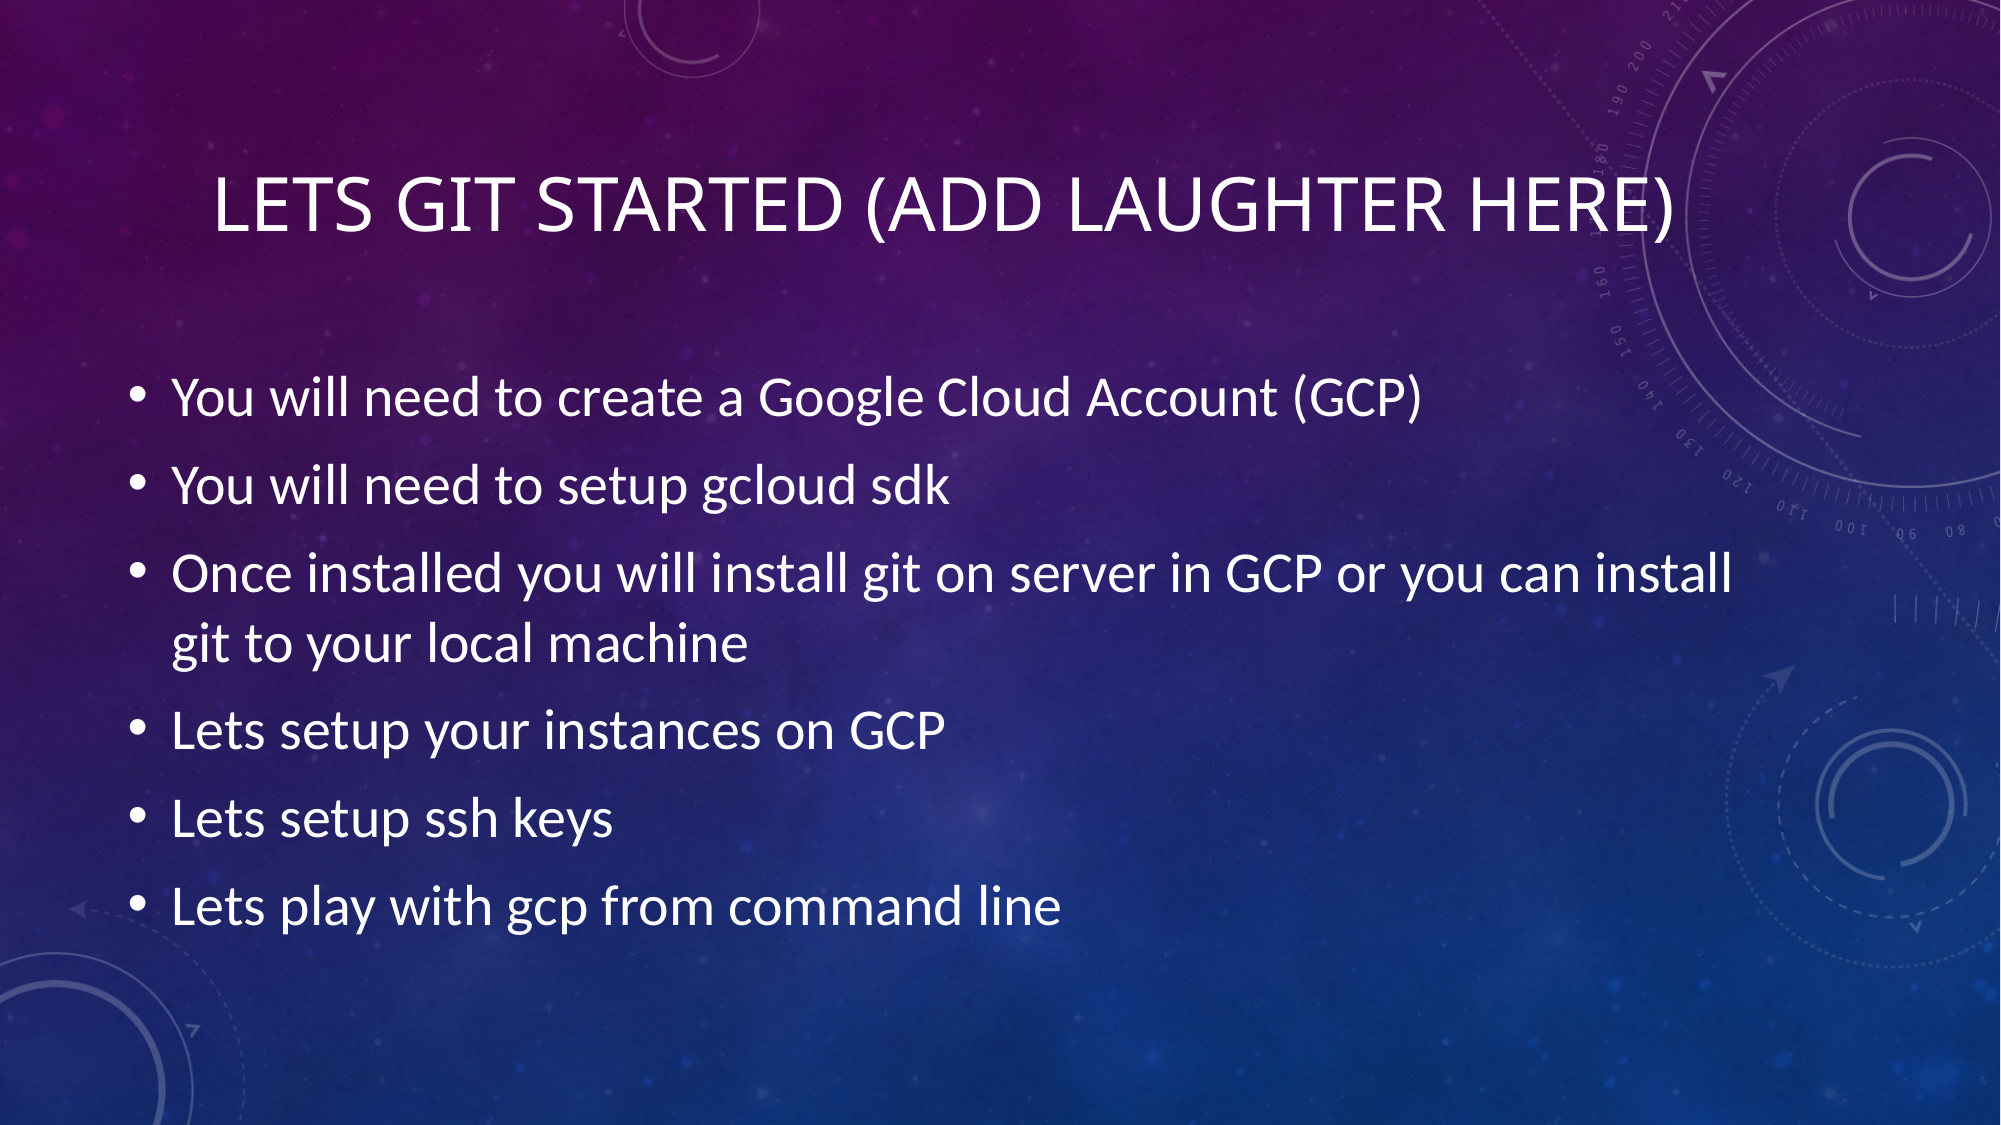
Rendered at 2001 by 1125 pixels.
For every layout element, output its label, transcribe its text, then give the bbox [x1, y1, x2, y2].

title LETS GIT STARTED (add laughter here) [112, 99, 1775, 303]
picture [0, 0, 2001, 1125]
list You will need to create a Google Cloud Account (GCP) You will need to setup gcloud sdk Once installed you will install git on server in GCP or you can install git to your local machine Lets setup your instances on GCP Lets setup ssh keys Lets play with gcp from command line [112, 351, 1775, 950]
